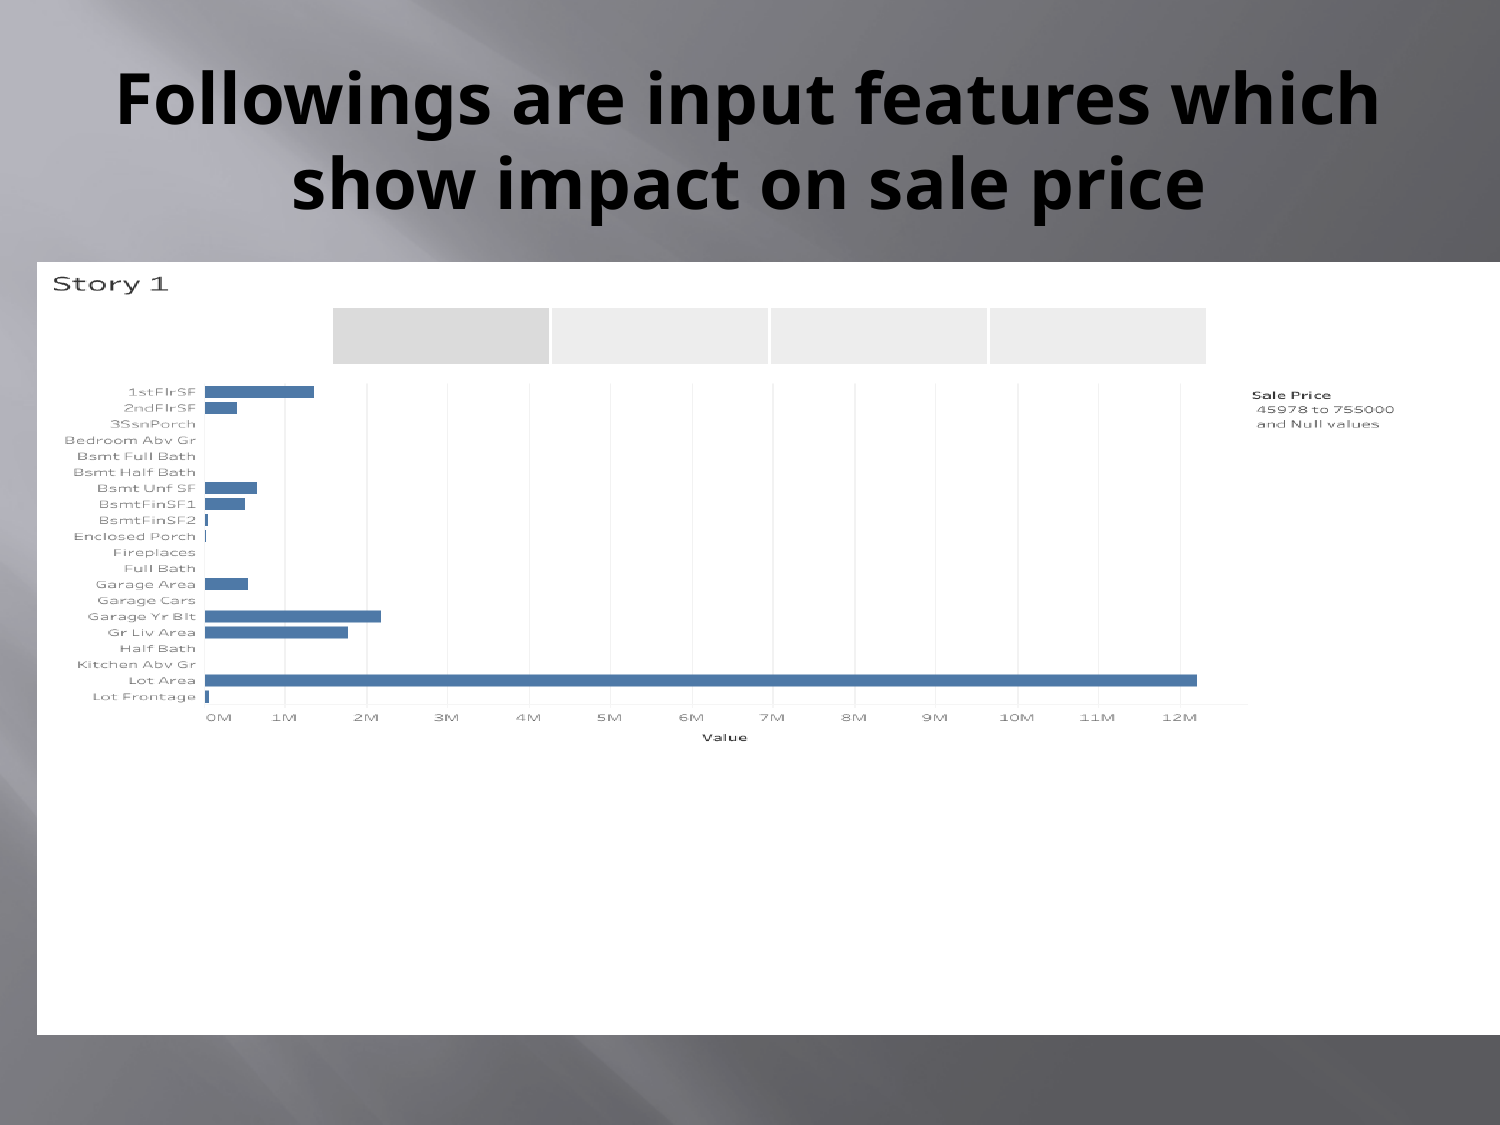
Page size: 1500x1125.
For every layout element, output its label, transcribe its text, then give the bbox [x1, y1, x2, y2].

title Followings are input features which show impact on sale price [75, 45, 1425, 233]
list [37, 262, 1500, 1036]
